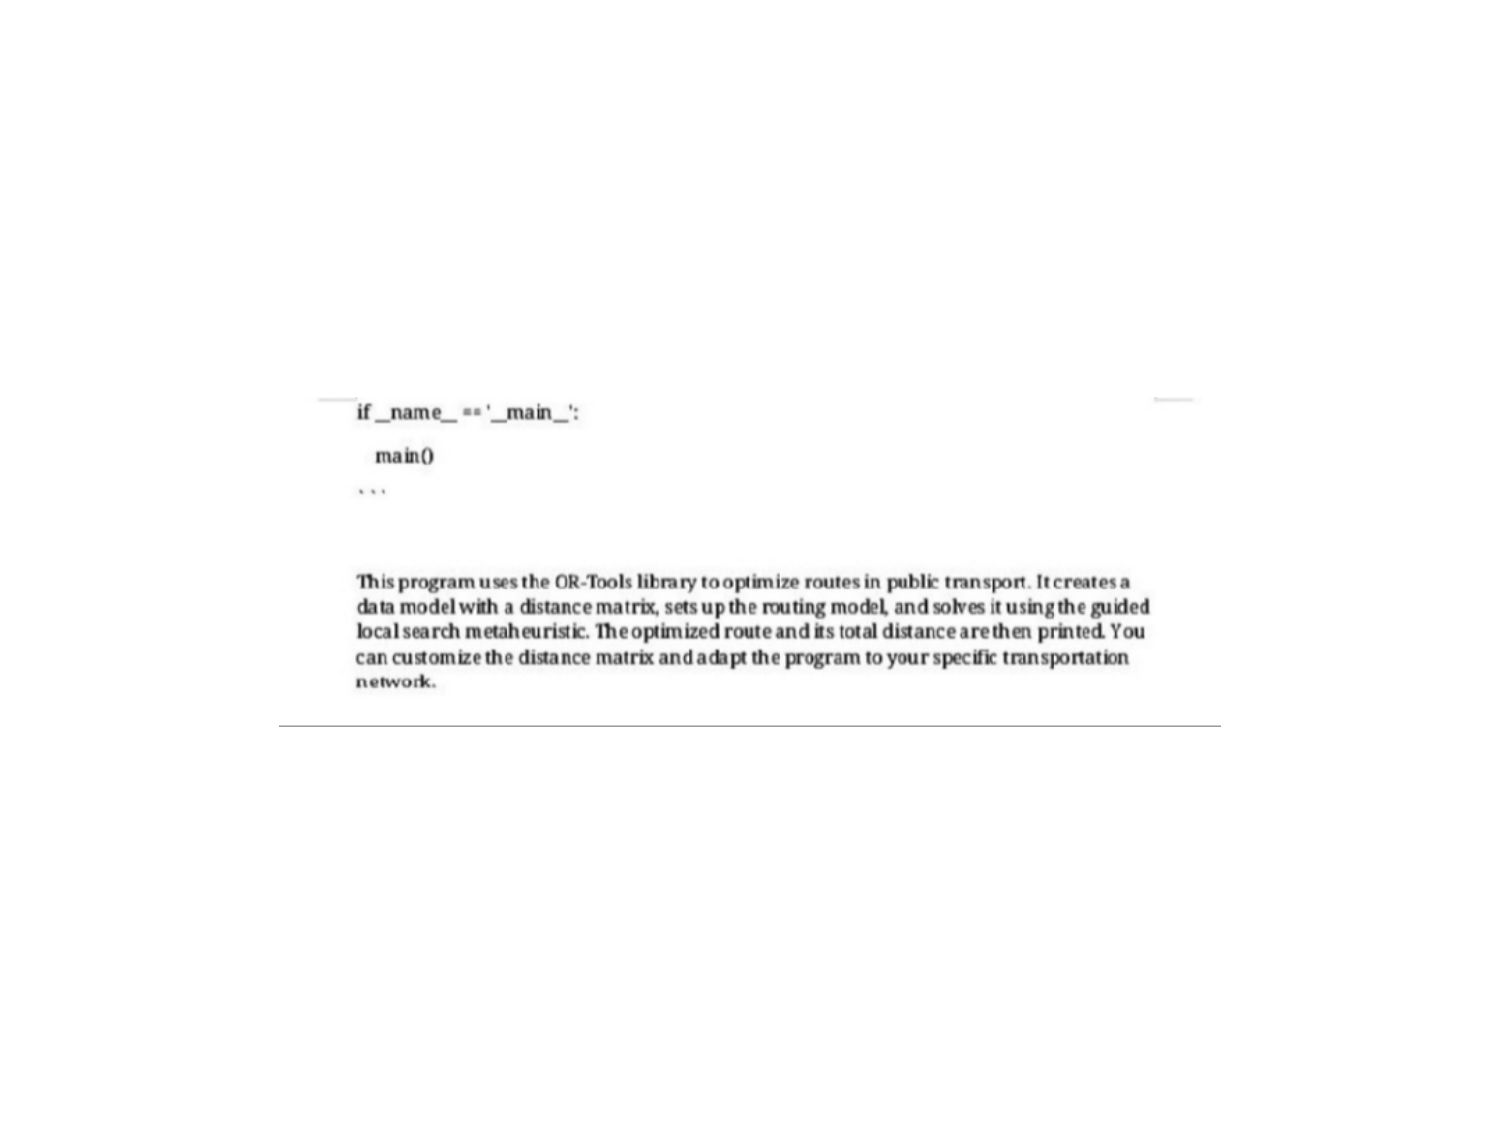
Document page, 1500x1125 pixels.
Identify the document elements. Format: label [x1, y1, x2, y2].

picture [279, 397, 1221, 728]
